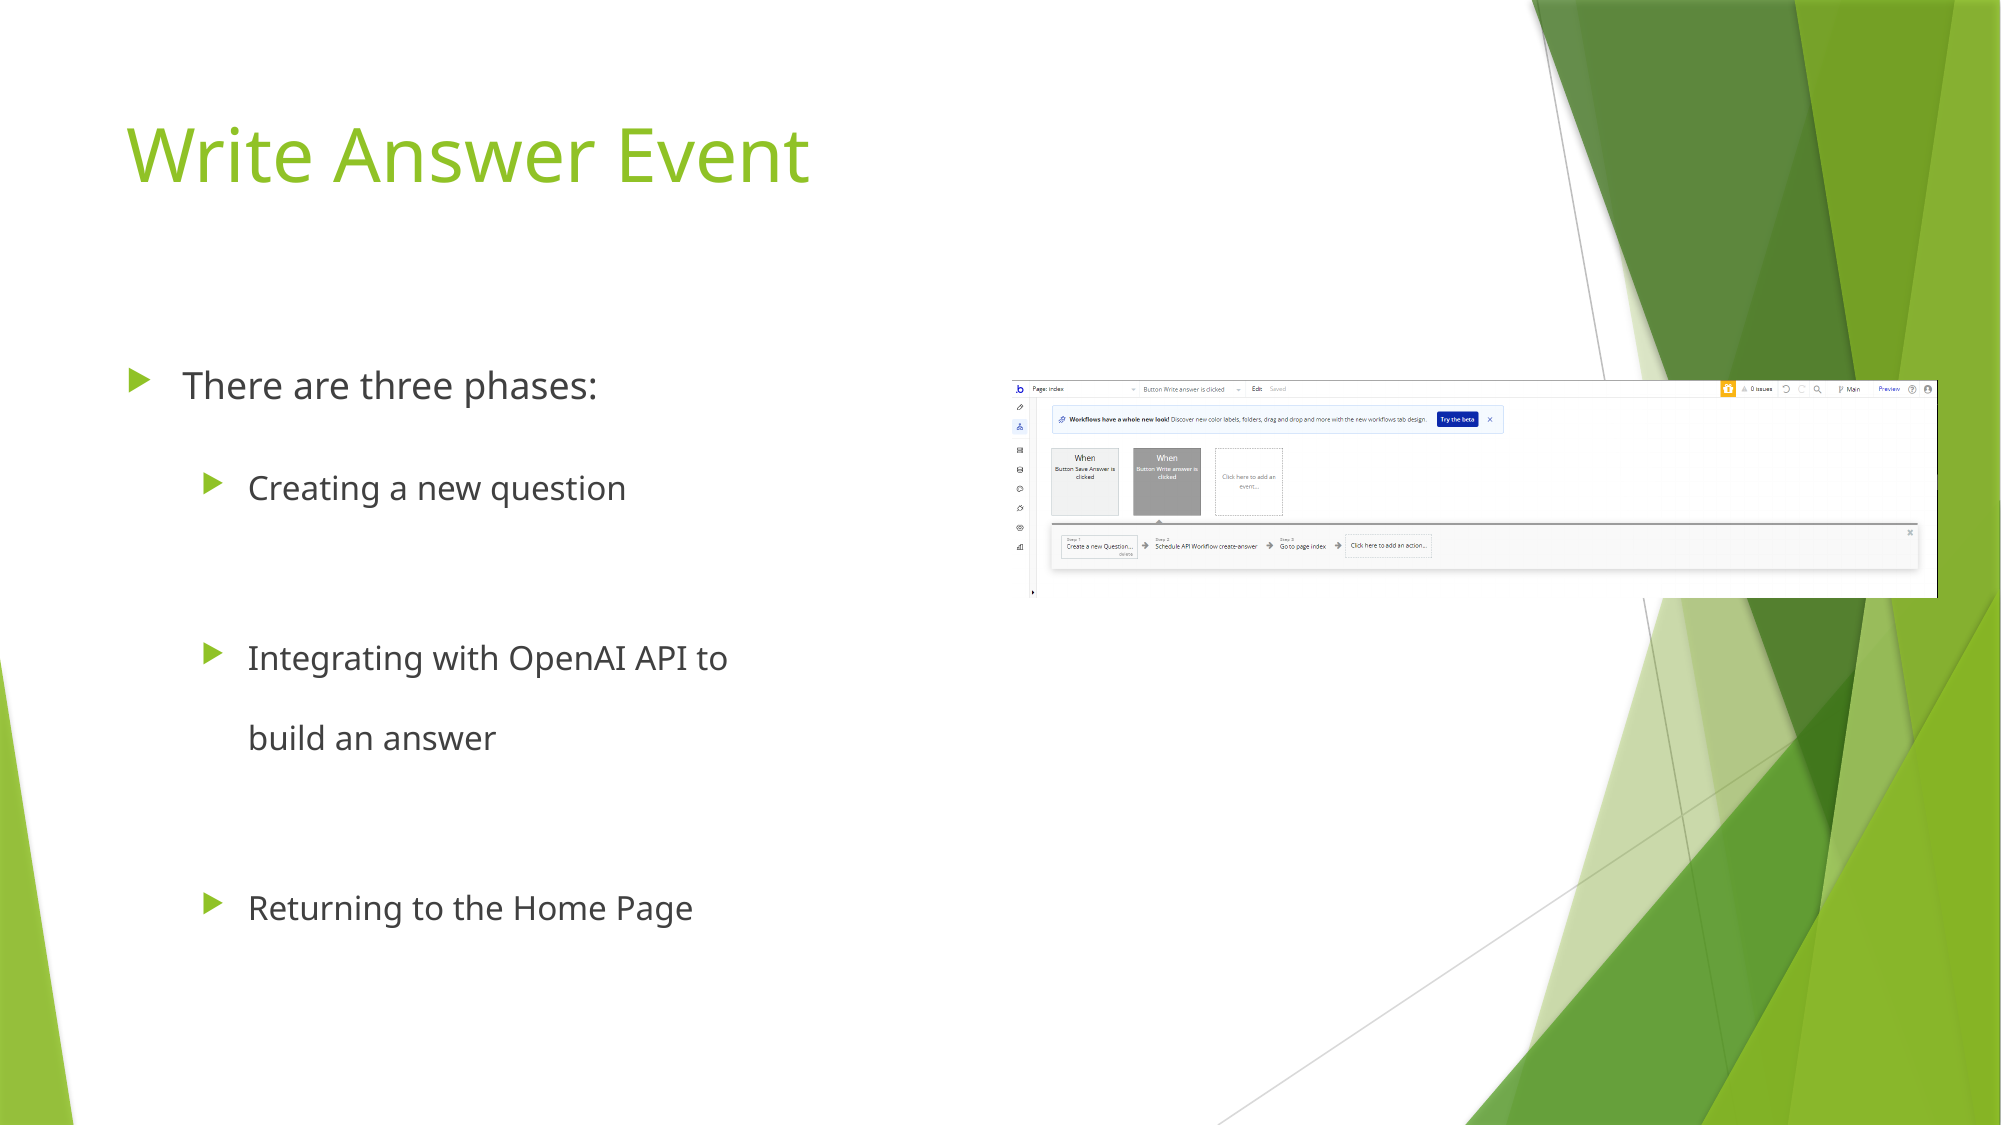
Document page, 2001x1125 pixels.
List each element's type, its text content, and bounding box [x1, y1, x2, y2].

title Write Answer Event [111, 99, 1522, 317]
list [1011, 379, 1939, 599]
list There are three phases: Creating a new question Integrating with OpenAI API to build an answer Returning to the Home Page [111, 354, 798, 992]
